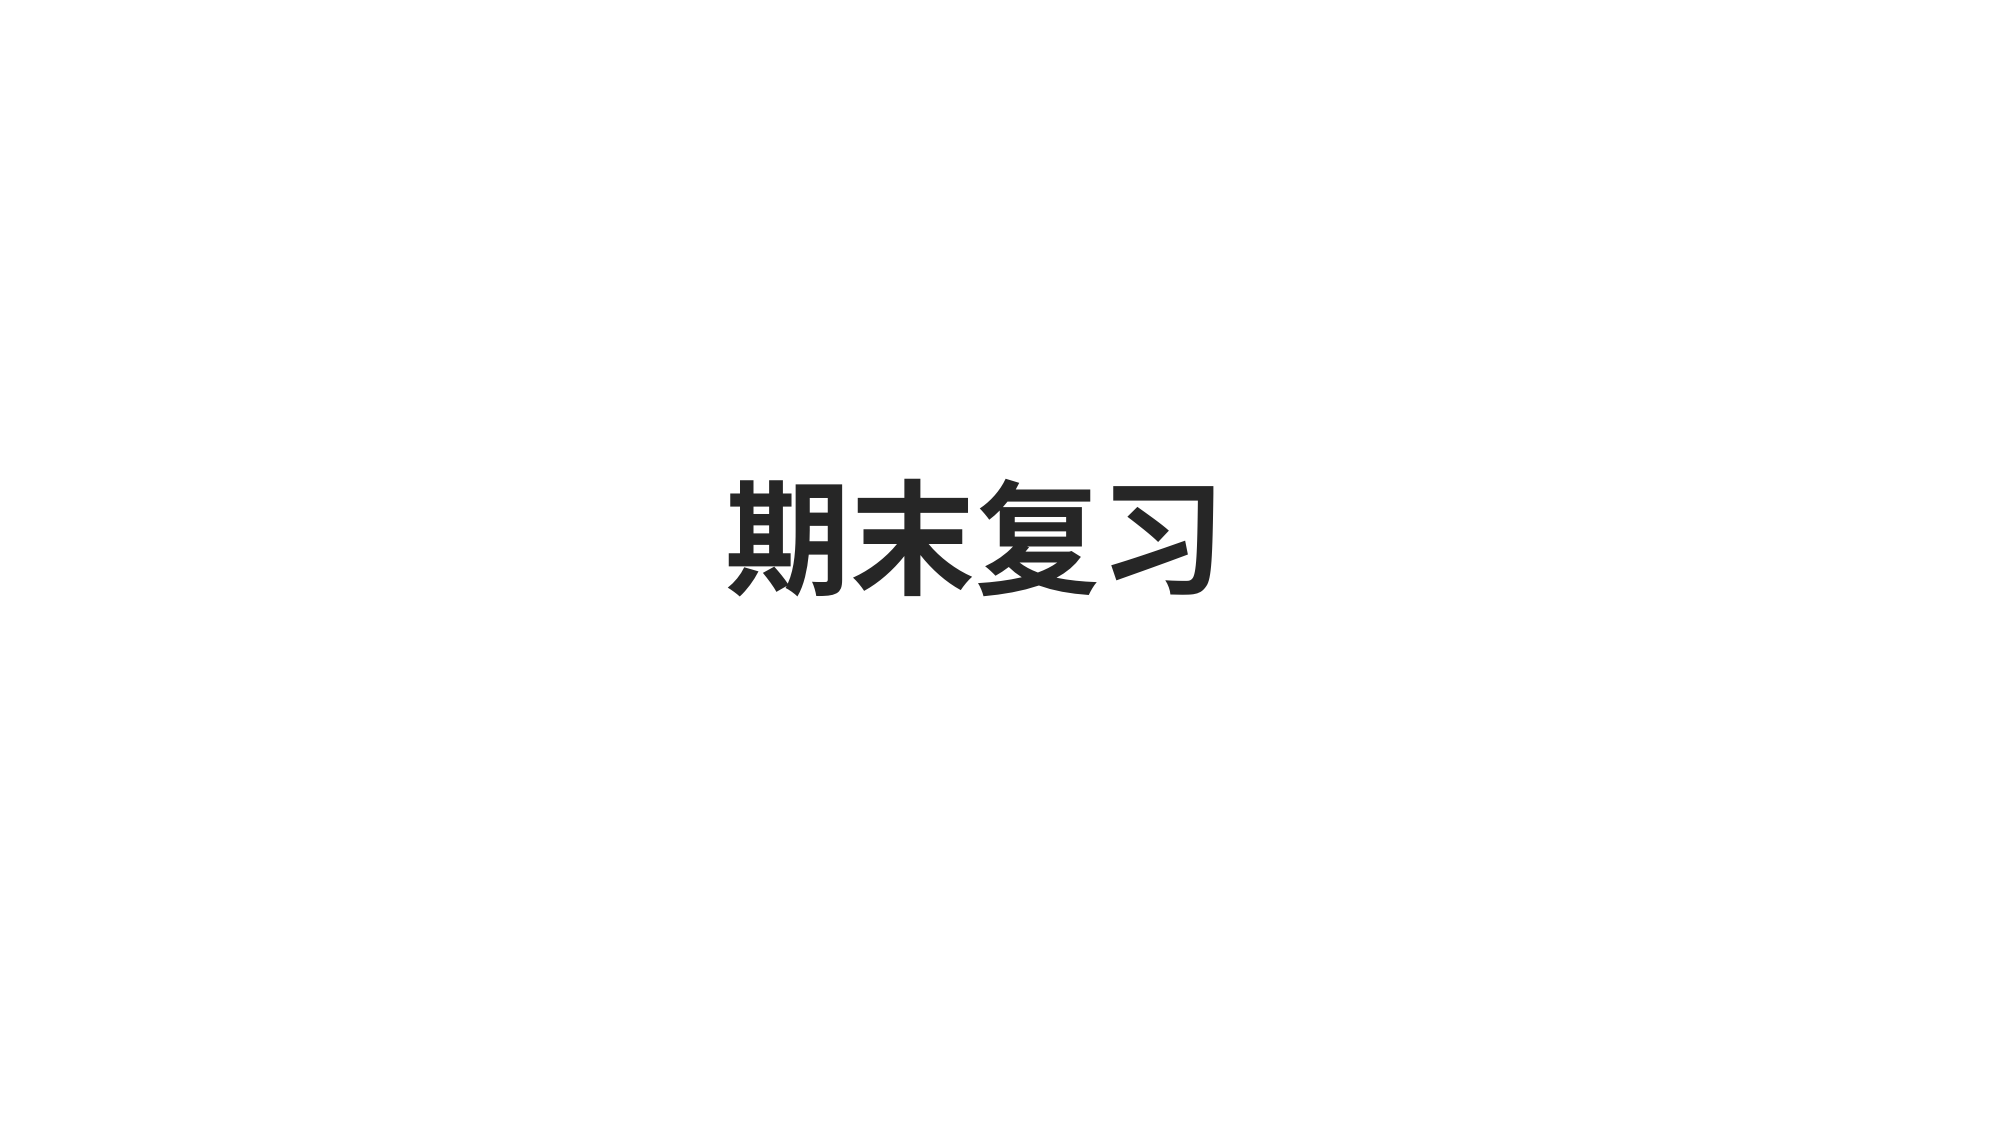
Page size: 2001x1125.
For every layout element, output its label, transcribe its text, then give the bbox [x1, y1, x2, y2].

text_box 期末复习 [710, 453, 1419, 794]
